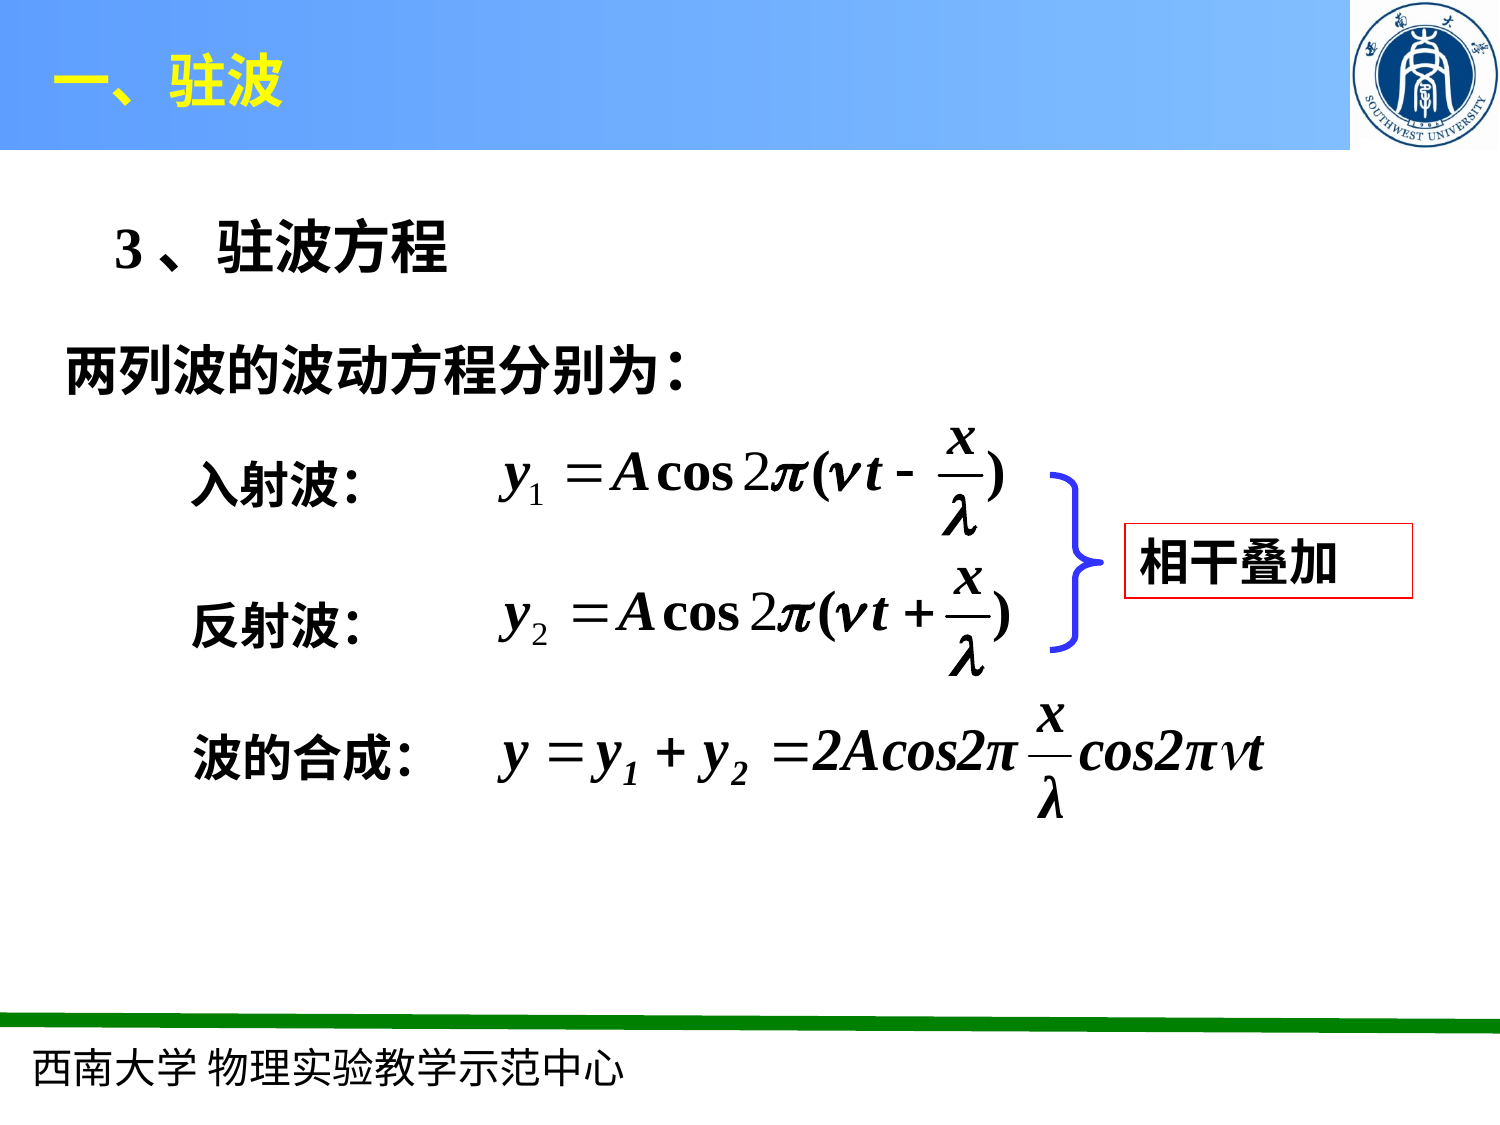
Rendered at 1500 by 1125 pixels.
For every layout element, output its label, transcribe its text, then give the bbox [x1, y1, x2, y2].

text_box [487, 674, 1279, 832]
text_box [487, 540, 1024, 674]
text_box 反射波： [175, 587, 482, 663]
text_box 相干叠加 [1124, 523, 1413, 599]
text_box 一、驻波 [37, 32, 1263, 125]
picture [1349, 0, 1500, 151]
text_box 西南大学 物理实验教学示范中心 [16, 1024, 813, 1100]
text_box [487, 399, 1014, 539]
text_box [1049, 474, 1101, 650]
text_box 入射波： [174, 446, 482, 521]
text_box [0, 0, 1347, 150]
text_box 两列波的波动方程分别为： [0, 324, 1388, 410]
text_box 3、驻波方程 [99, 202, 763, 288]
text_box 波的合成： [177, 718, 482, 794]
